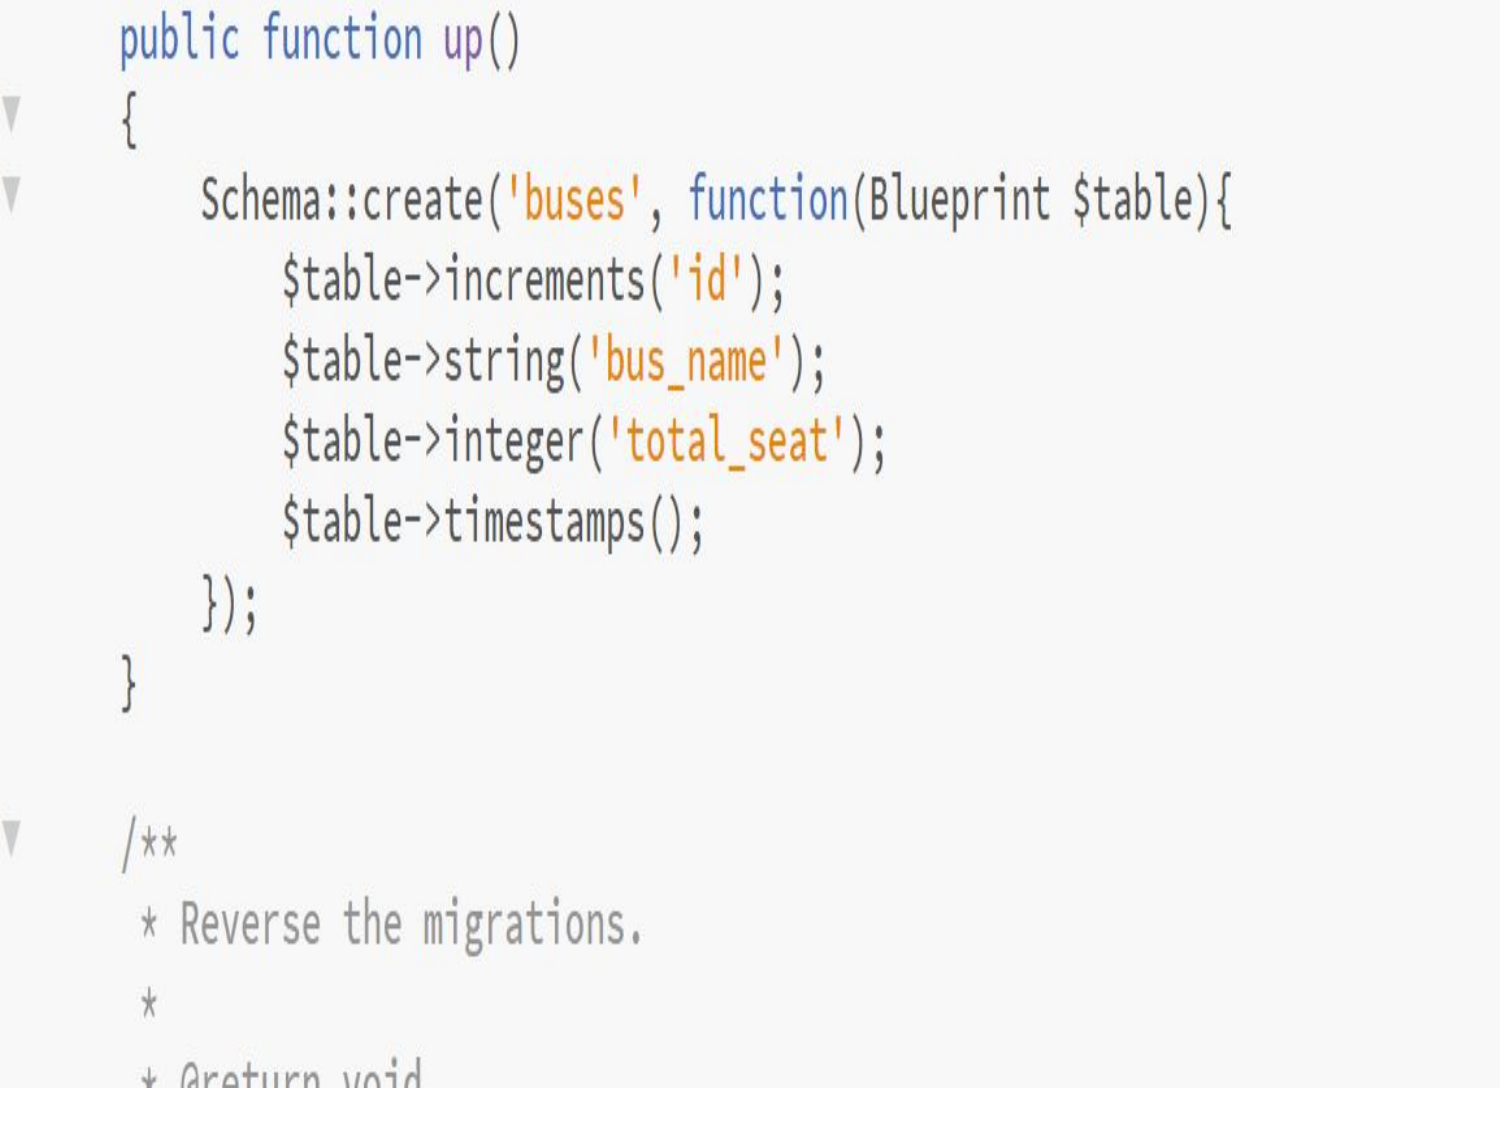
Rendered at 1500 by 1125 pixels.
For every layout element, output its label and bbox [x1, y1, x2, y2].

list [0, 0, 1500, 1088]
